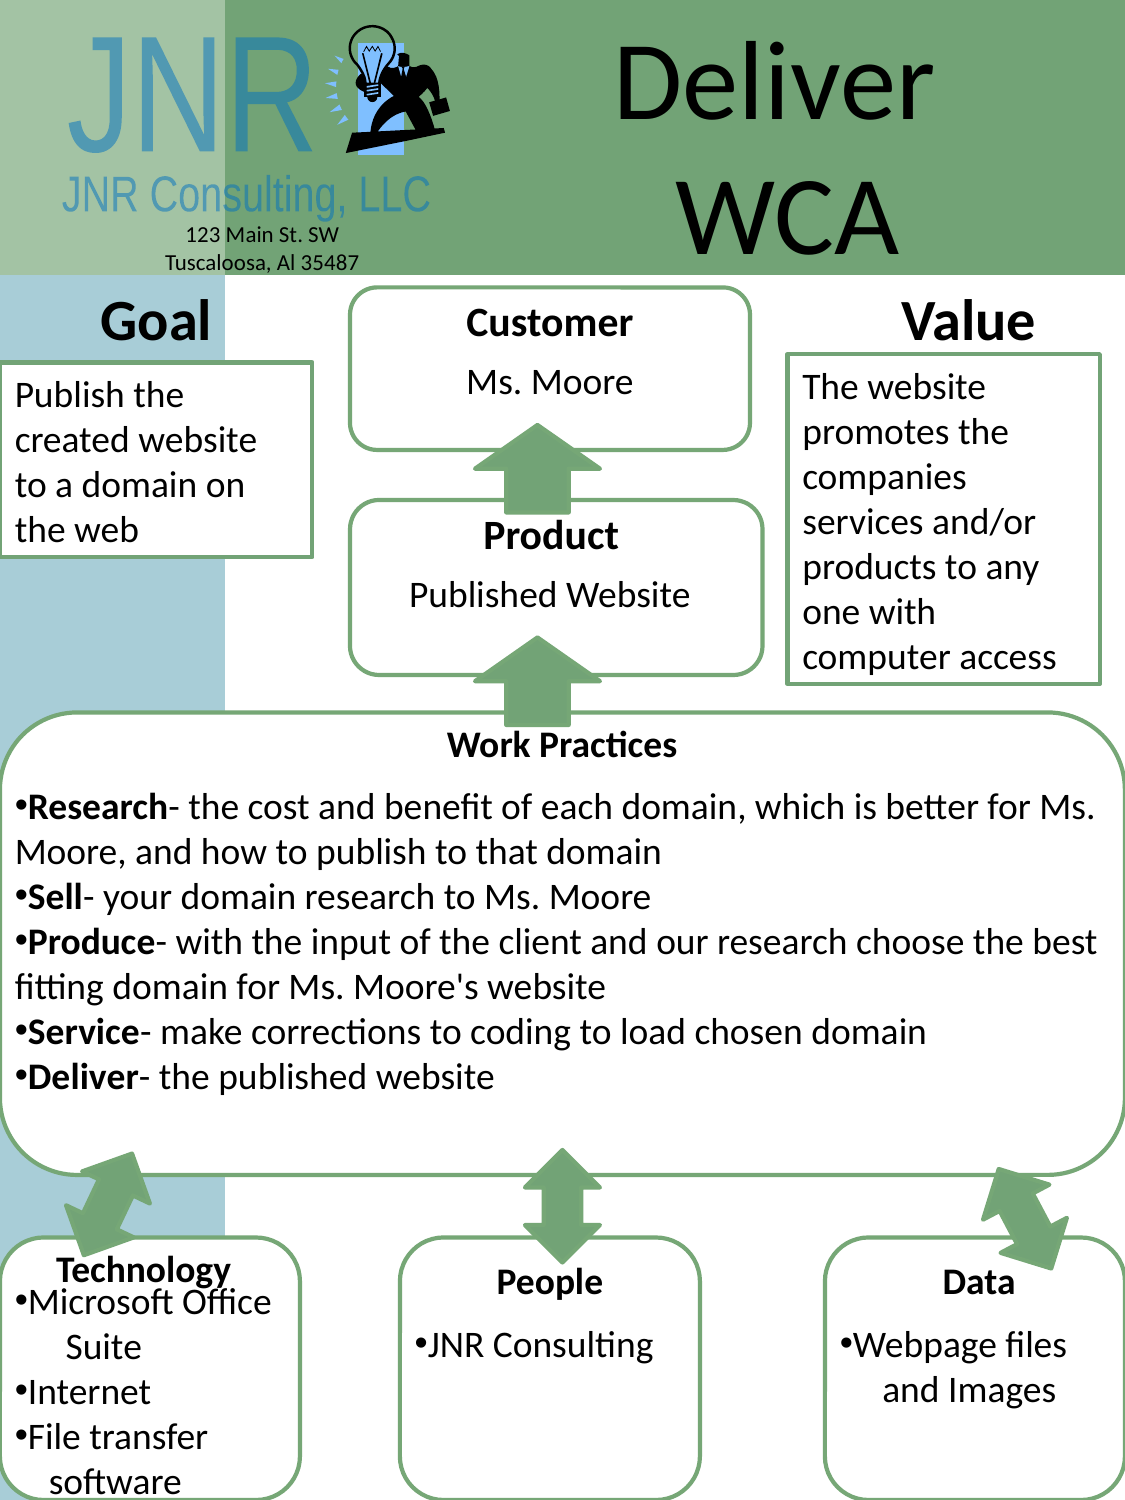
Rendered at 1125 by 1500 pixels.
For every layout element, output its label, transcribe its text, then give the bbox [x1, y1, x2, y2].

text_box Deliver WCA [449, 0, 1125, 274]
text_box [0, 274, 1125, 1500]
